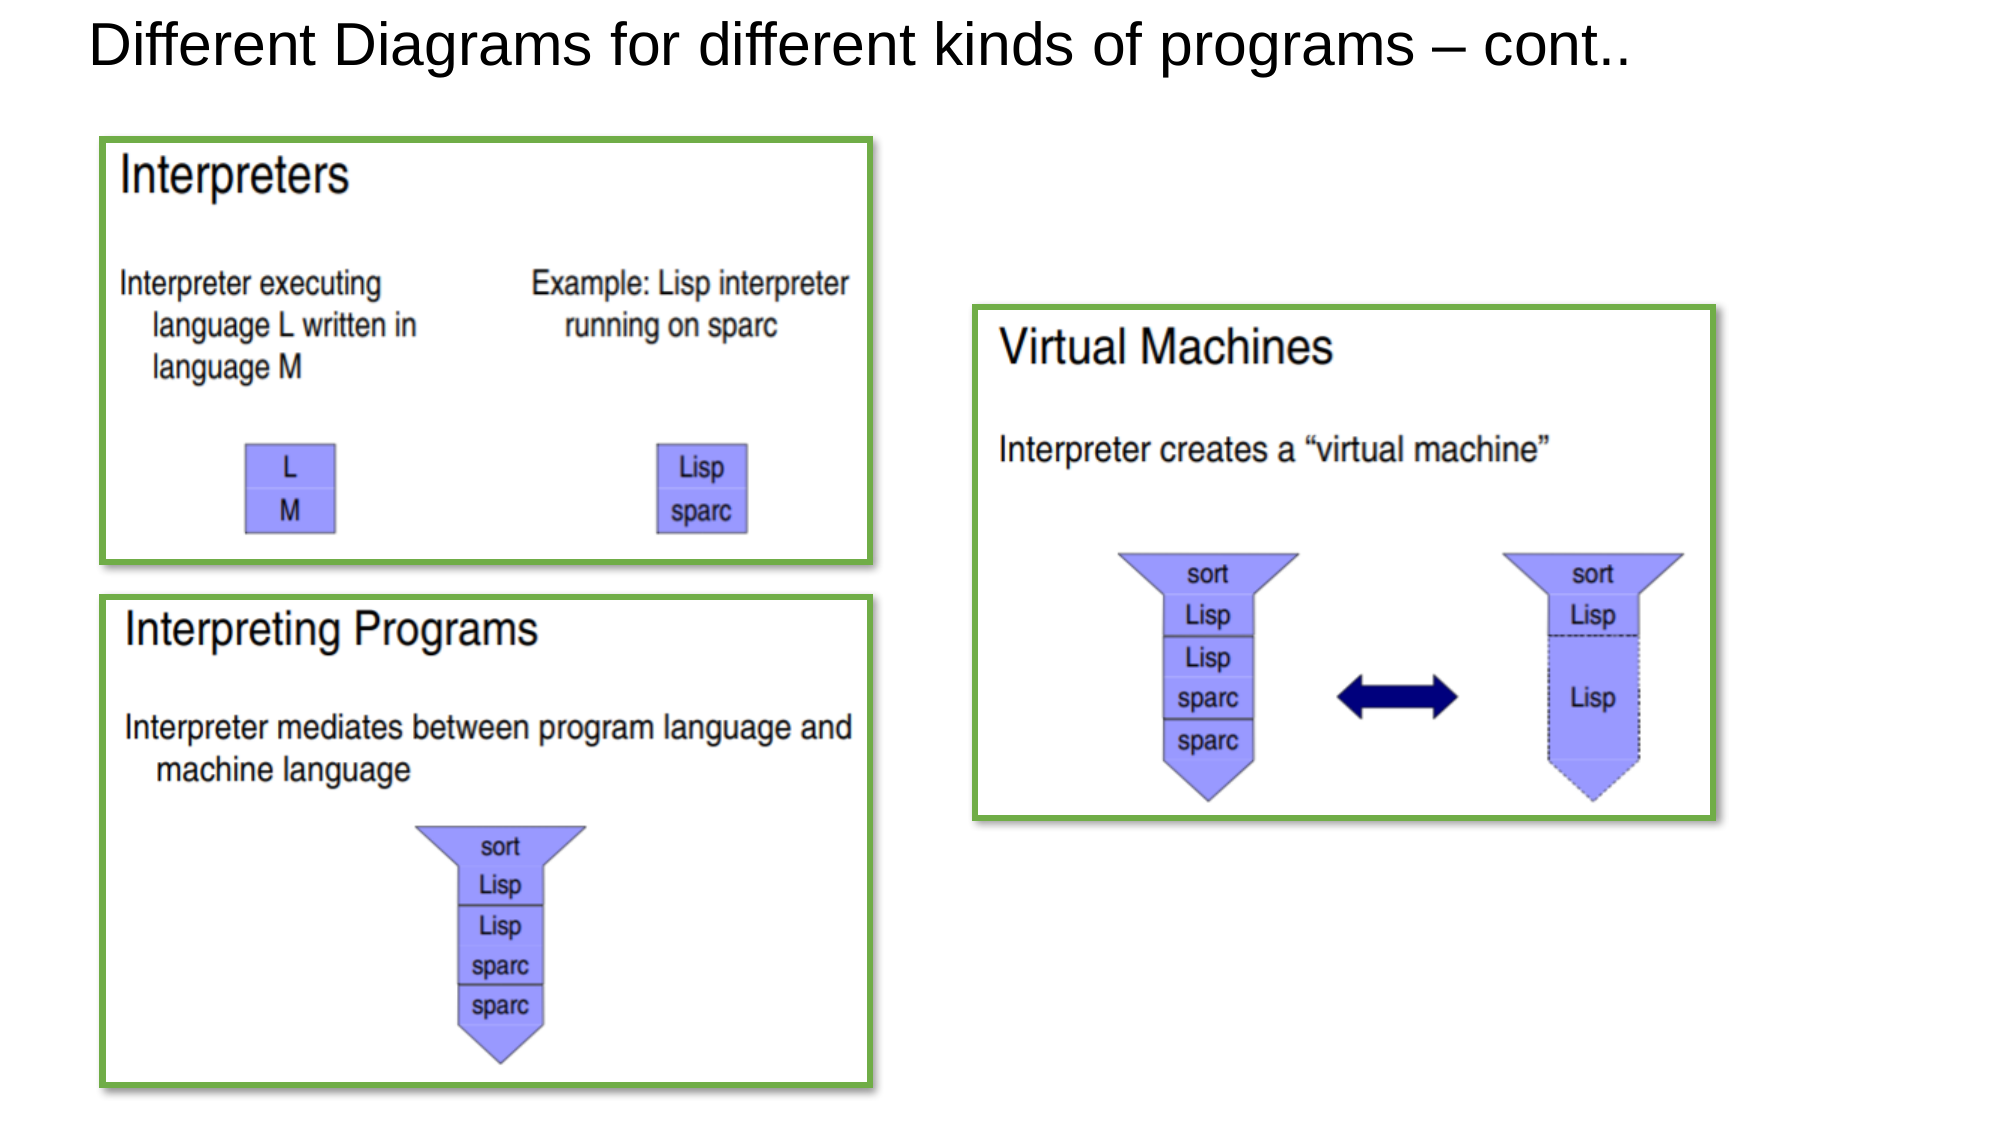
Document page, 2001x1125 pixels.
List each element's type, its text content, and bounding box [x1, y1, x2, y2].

picture [105, 599, 867, 1082]
title Different Diagrams for different kinds of programs – cont.. [73, 5, 1927, 88]
picture [105, 142, 867, 560]
picture [977, 309, 1711, 815]
